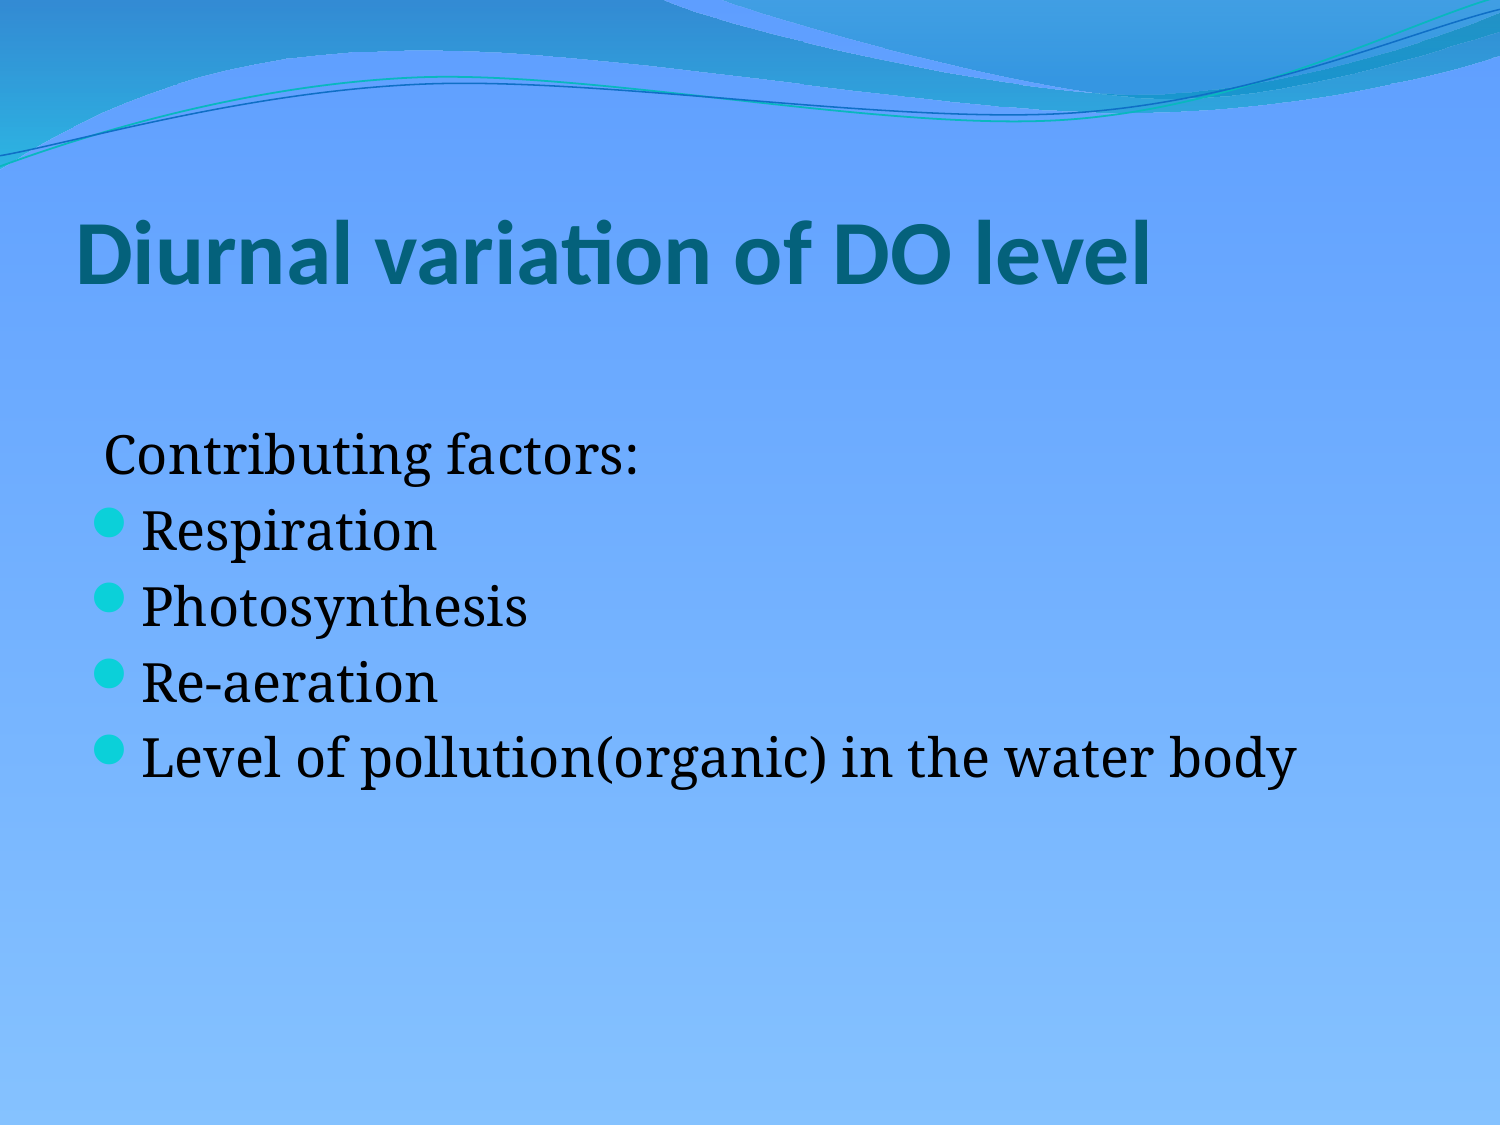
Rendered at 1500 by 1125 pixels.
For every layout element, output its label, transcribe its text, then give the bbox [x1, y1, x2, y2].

title Diurnal variation of DO level [75, 115, 1425, 303]
list Contributing factors: Respiration Photosynthesis Re-aeration Level of pollution(organic) in the water body [75, 337, 1425, 1038]
